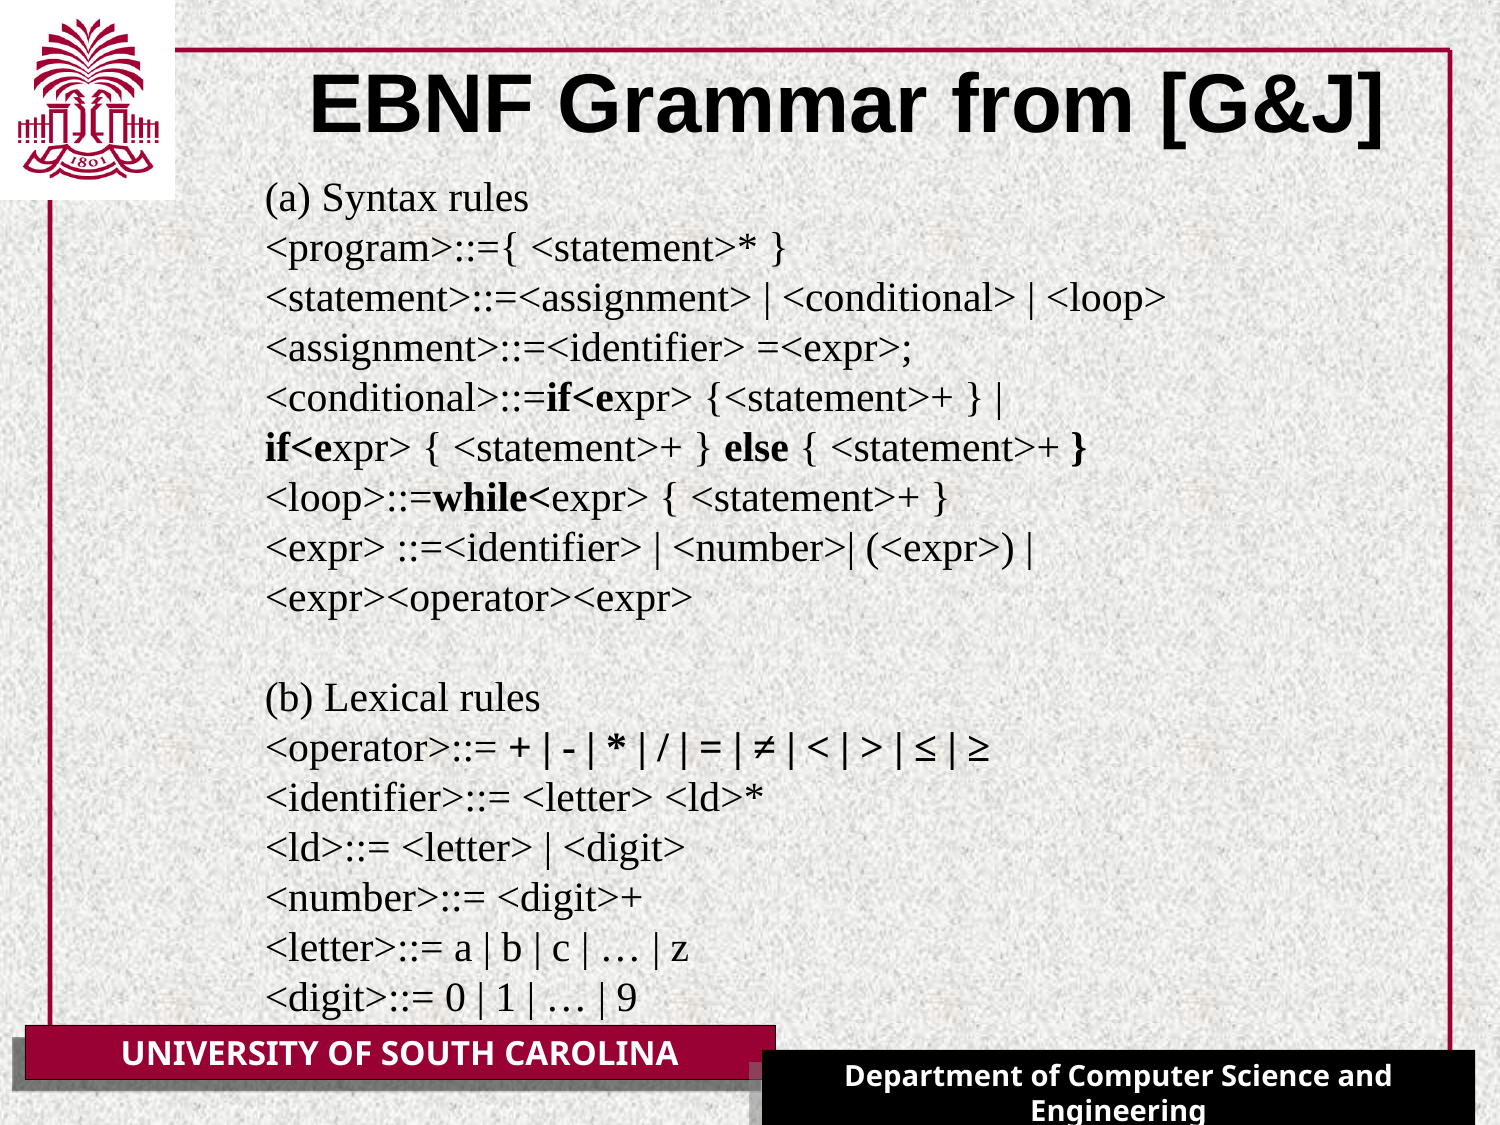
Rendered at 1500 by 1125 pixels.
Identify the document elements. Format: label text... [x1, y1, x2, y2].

text_box (a) Syntax rules <program>::={ <statement>* } <statement>::=<assignment> | <conditional> | <loop> <assignment>::=<identifier> =<expr>; <conditional>::=if<expr> {<statement>+ } | if<expr> { <statement>+ } else { <statement>+ } <loop>::=while<expr> { <statement>+ } <expr> ::=<identifier> | <number>| (<expr>) | <expr><operator><expr> (b) Lexical rules <operator>::= + | - | * | / | = | ≠ | < | > | ≤ | ≥ <identifier>::= <letter> <ld>* <ld>::= <letter> | <digit> <number>::= <digit>+ <letter>::= a | b | c | … | z <digit>::= 0 | 1 | … | 9 [249, 162, 1275, 1028]
text_box EBNF Grammar from [G&J] [293, 49, 1425, 159]
picture [0, 0, 1500, 1125]
picture [13, 1038, 749, 1091]
